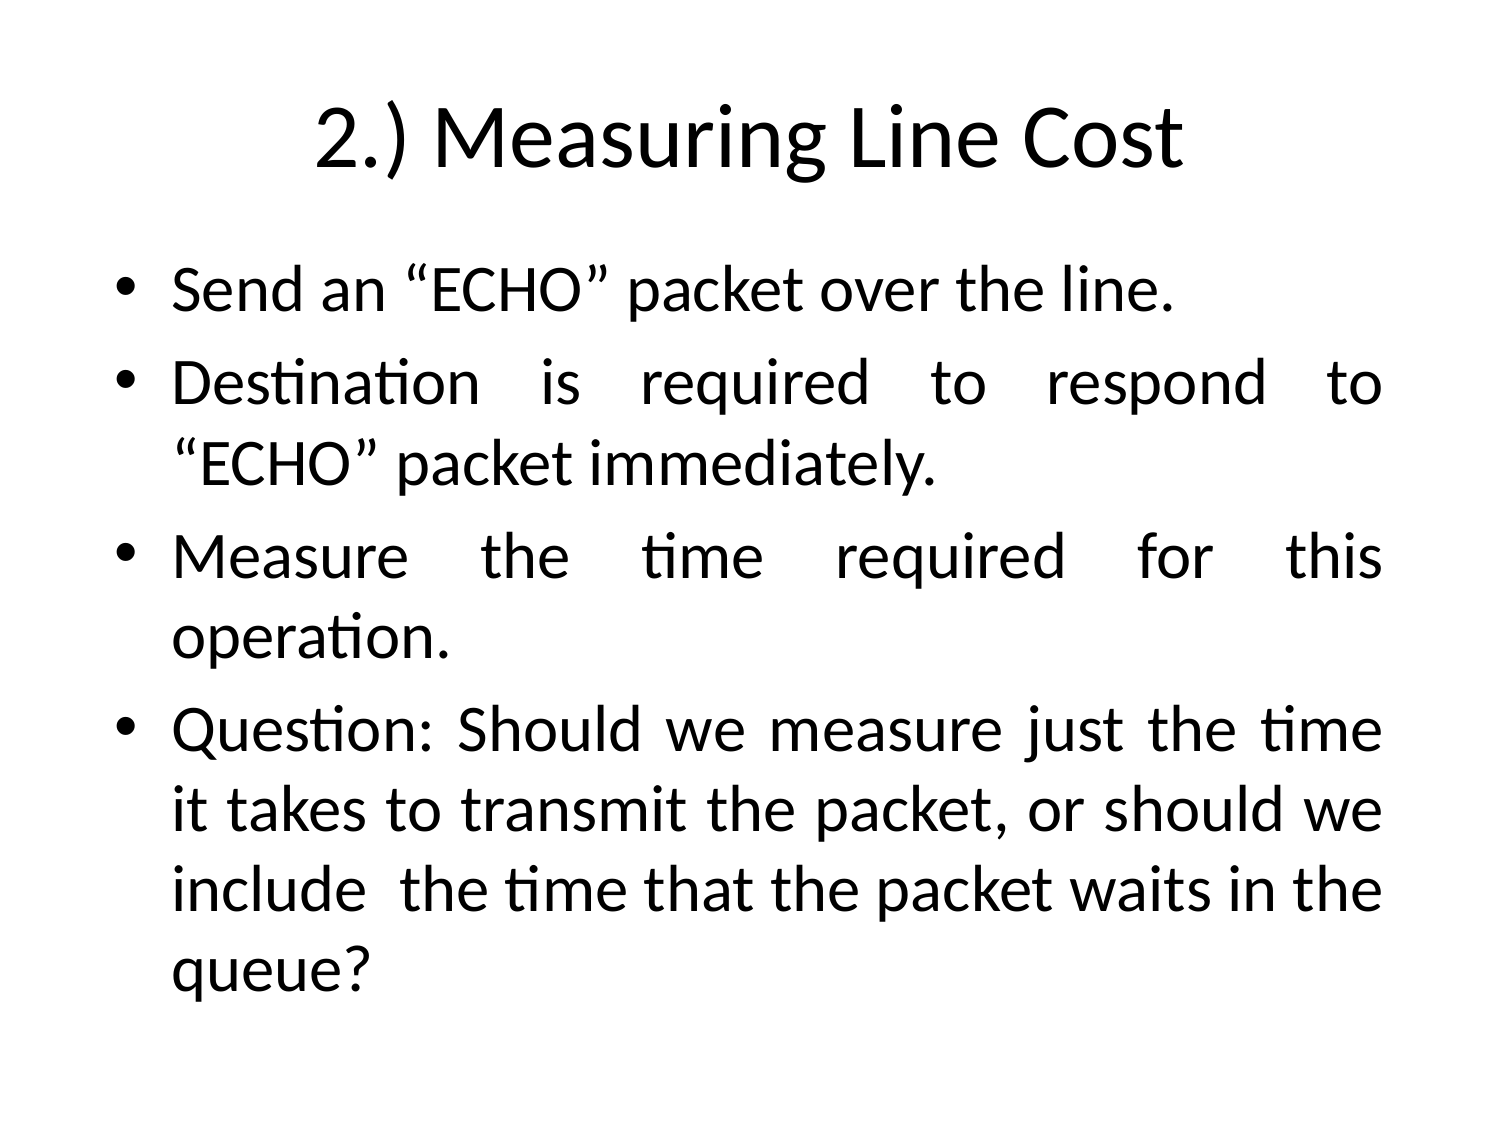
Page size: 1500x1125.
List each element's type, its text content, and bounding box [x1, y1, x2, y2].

list Send an “ECHO” packet over the line. Destination is required to respond to “ECHO” packet immediately. Measure the time required for this operation. Question: Should we measure just the time it takes to transmit the packet, or should we include the time that the packet waits in the queue? [99, 237, 1400, 1038]
title 2.) Measuring Line Cost [112, 37, 1388, 225]
